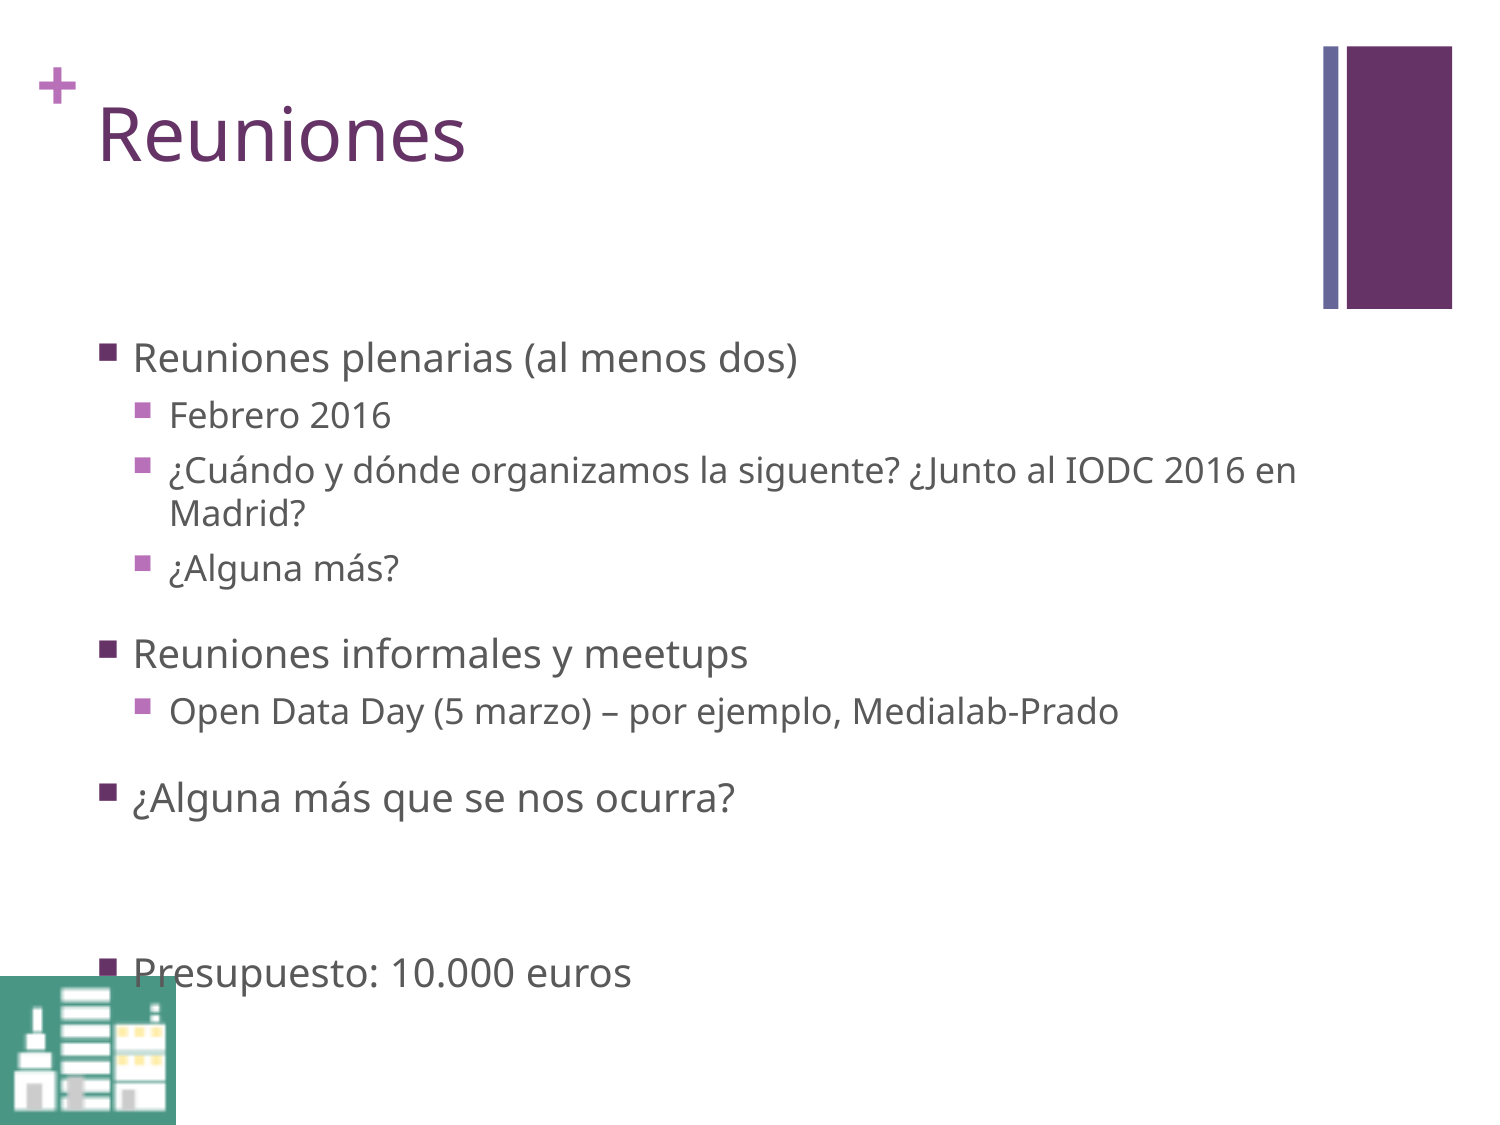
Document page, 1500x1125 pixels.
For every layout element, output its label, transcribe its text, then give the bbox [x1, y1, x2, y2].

list Reuniones plenarias (al menos dos) Febrero 2016 ¿Cuándo y dónde organizamos la siguente? ¿Junto al IODC 2016 en Madrid? ¿Alguna más? Reuniones informales y meetups Open Data Day (5 marzo) – por ejemplo, Medialab-Prado ¿Alguna más que se nos ocurra? Presupuesto: 10.000 euros [81, 324, 1322, 1005]
picture [0, 976, 176, 1125]
title Reuniones [81, 79, 1322, 263]
